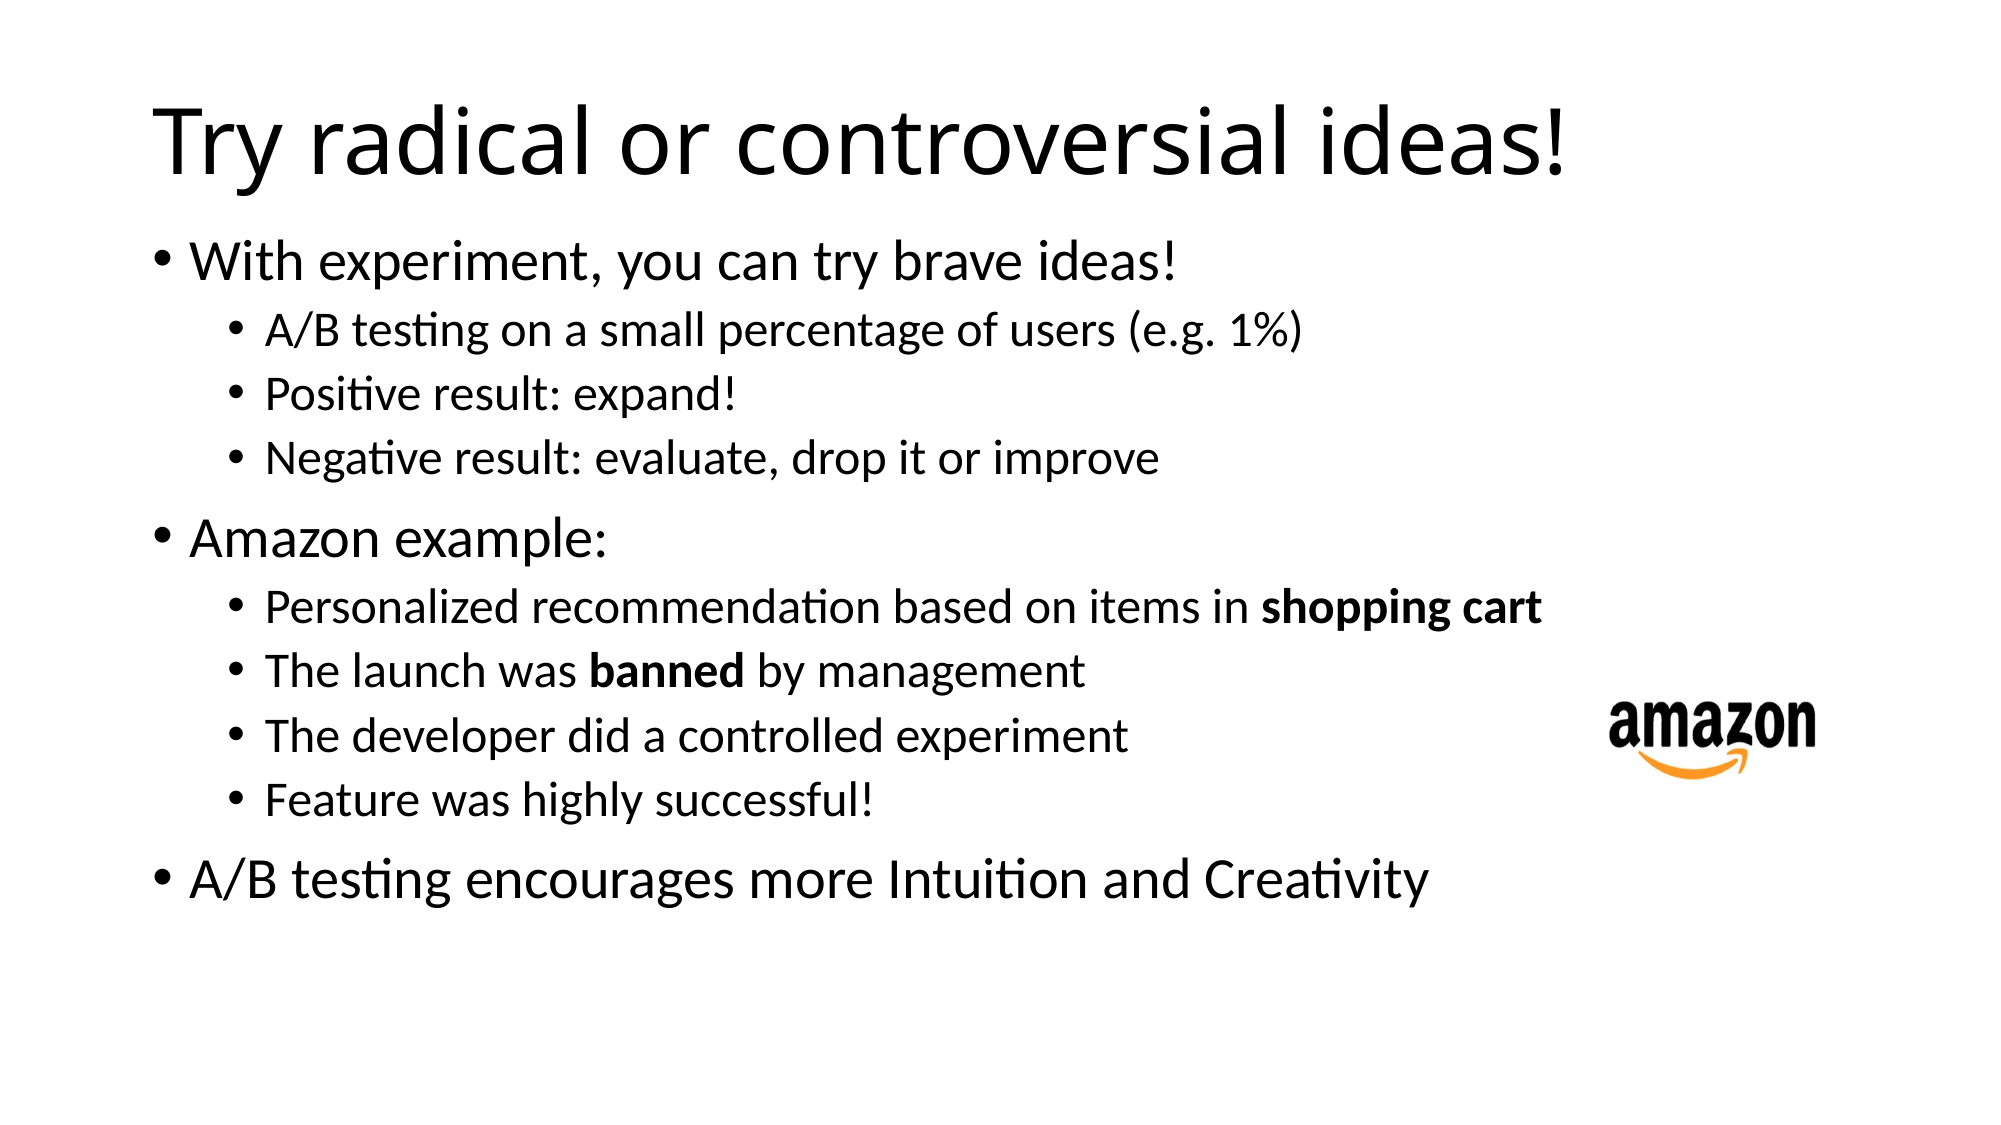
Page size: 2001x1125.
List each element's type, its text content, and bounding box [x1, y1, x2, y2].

title Try radical or controversial ideas! [137, 35, 1863, 222]
list With experiment, you can try brave ideas! A/B testing on a small percentage of users (e.g. 1%) Positive result: expand! Negative result: evaluate, drop it or improve Amazon example: Personalized recommendation based on items in shopping cart The launch was banned by management The developer did a controlled experiment Feature was highly successful! A/B testing encourages more Intuition and Creativity [137, 222, 1863, 1014]
picture [1521, 637, 1907, 827]
